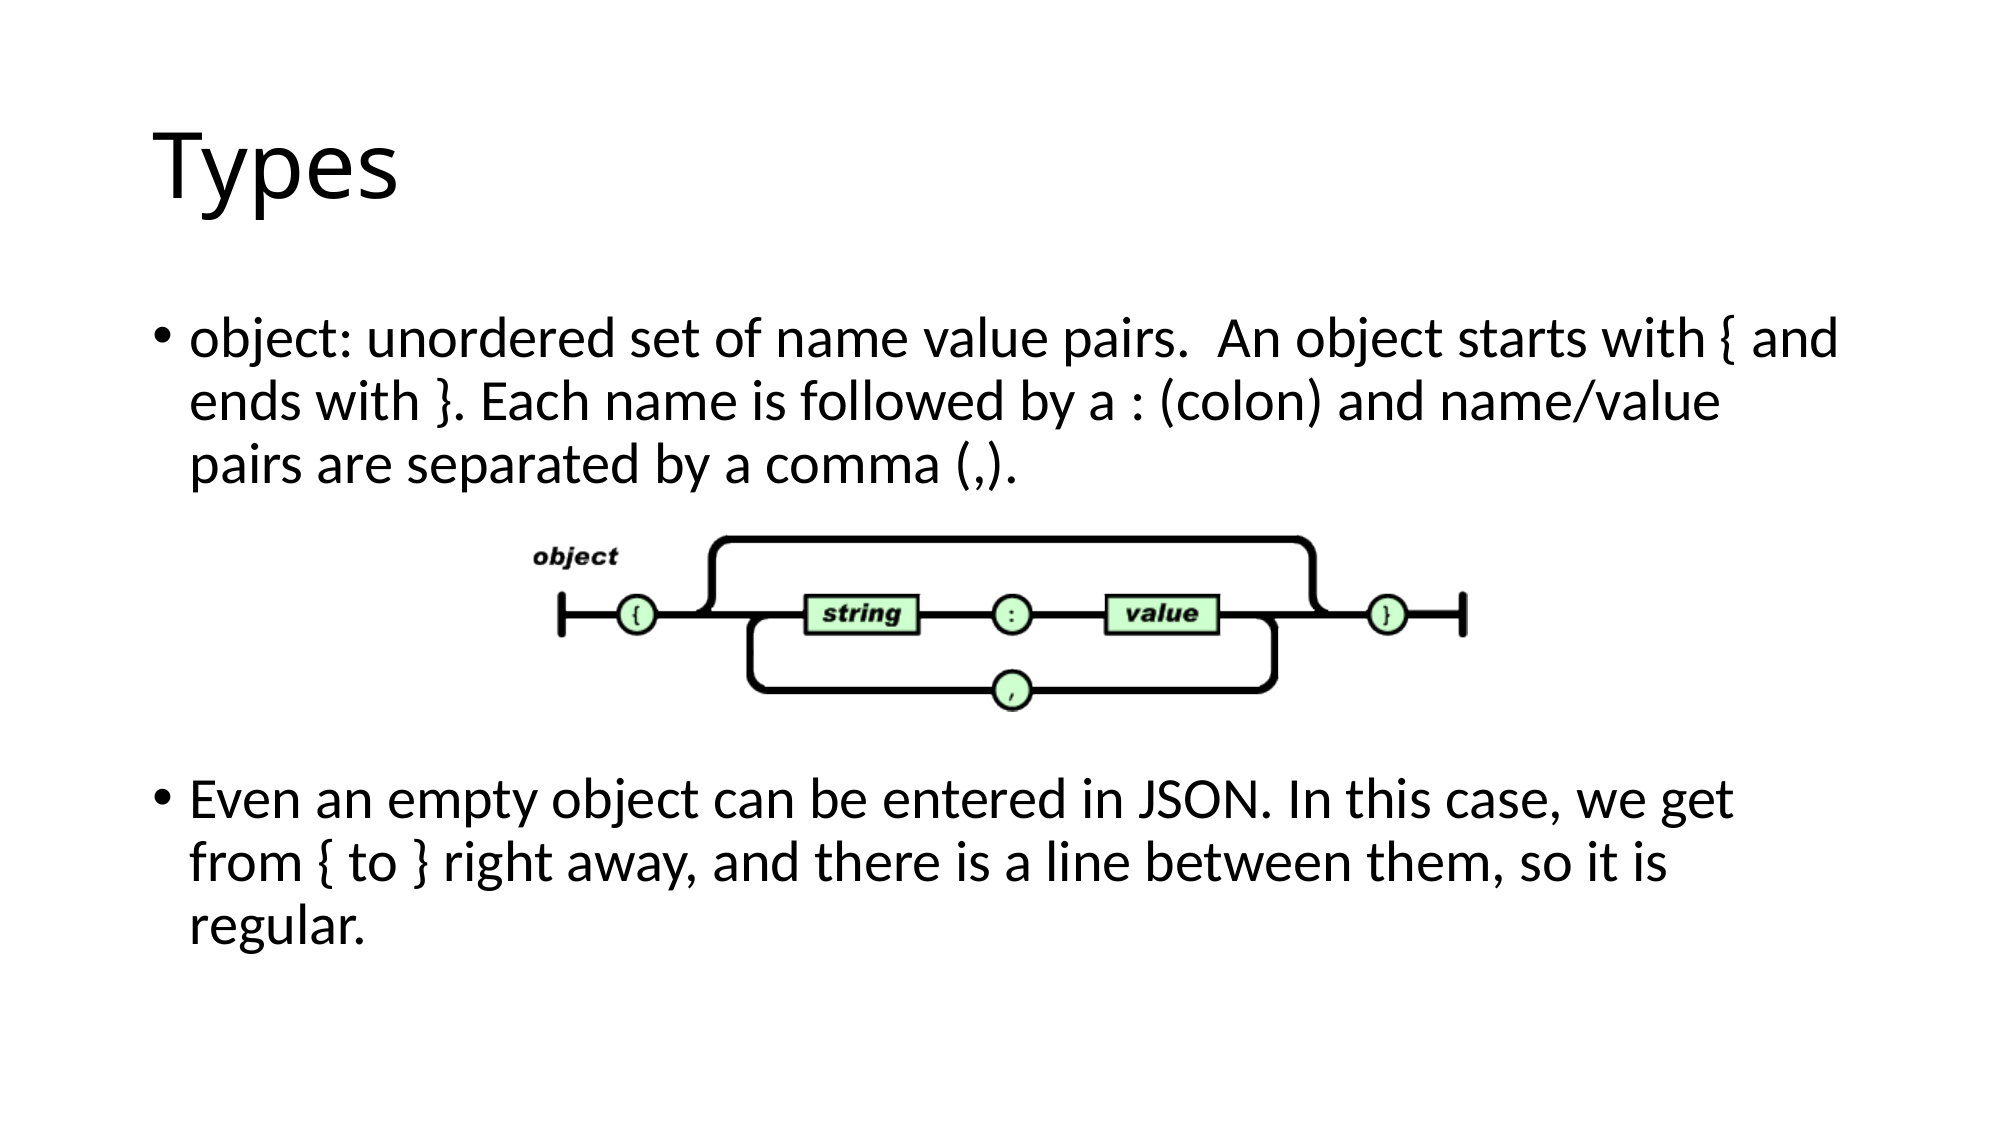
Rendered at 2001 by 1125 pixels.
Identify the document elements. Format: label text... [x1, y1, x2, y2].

picture [532, 534, 1468, 712]
title Types [137, 59, 1863, 278]
list object: unordered set of name value pairs. An object starts with { and ends with }. Each name is followed by a : (colon) and name/value pairs are separated by a comma (,). Even an empty object can be entered in JSON. In this case, we get from { to } right away, and there is a line between them, so it is regular. [137, 299, 1863, 1014]
